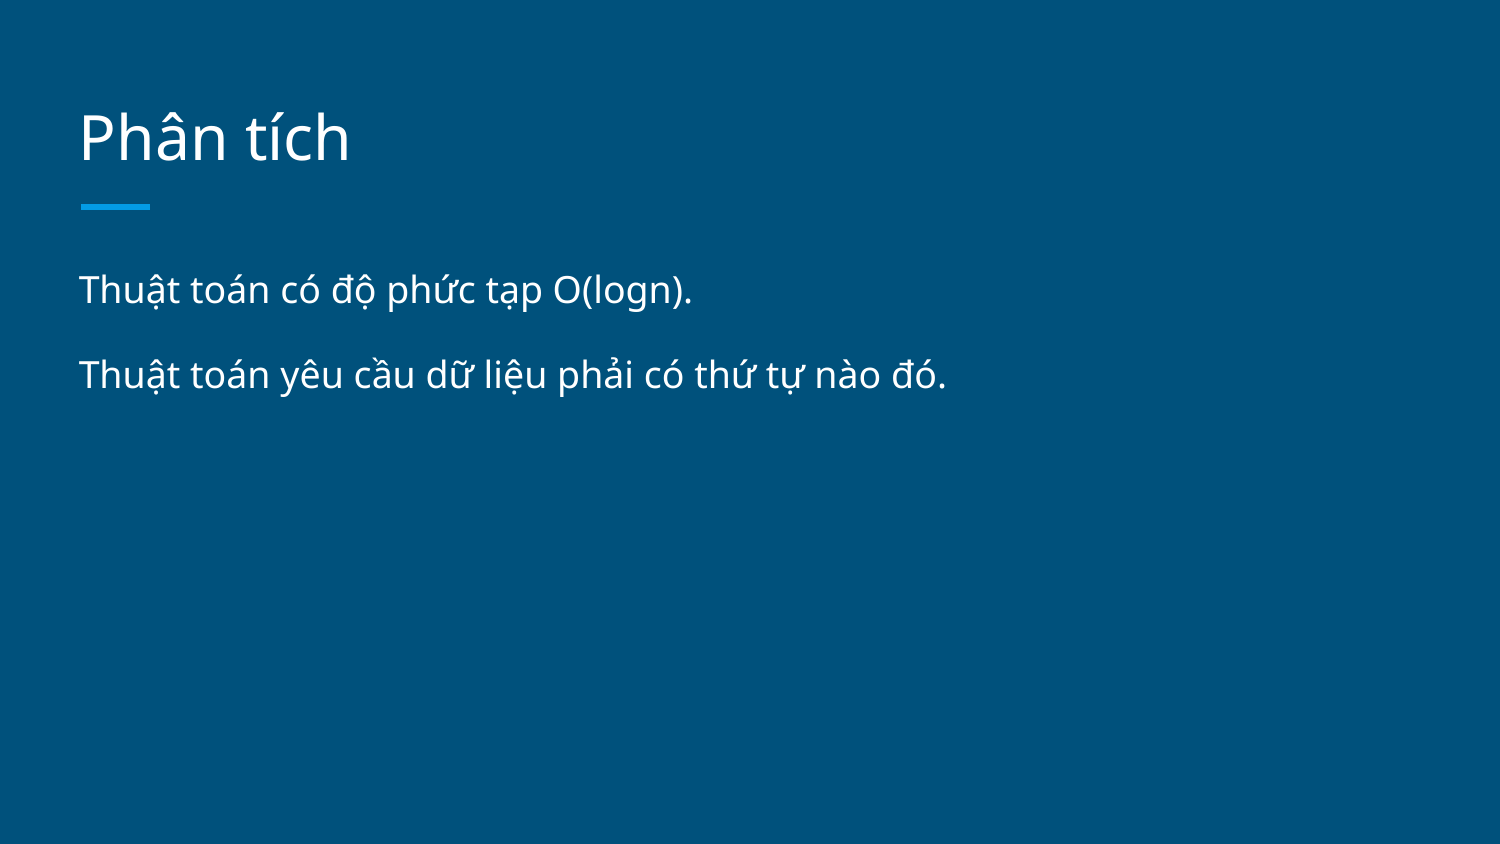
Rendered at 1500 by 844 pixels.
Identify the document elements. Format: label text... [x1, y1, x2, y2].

list Thuật toán có độ phức tạp O(logn). Thuật toán yêu cầu dữ liệu phải có thứ tự nào đó. [63, 244, 1437, 750]
title Phân tích [63, 75, 1437, 188]
